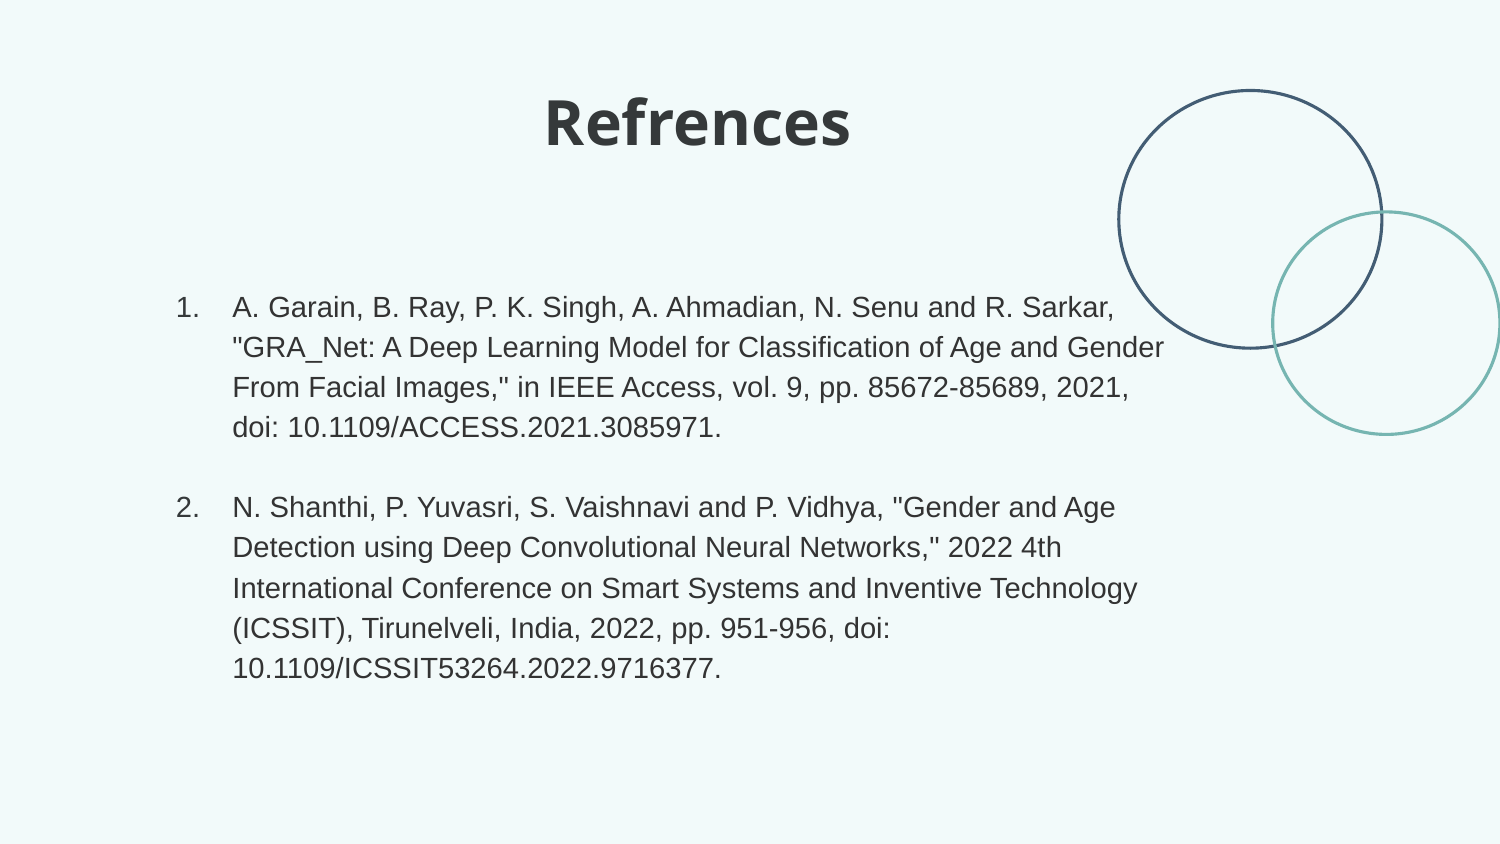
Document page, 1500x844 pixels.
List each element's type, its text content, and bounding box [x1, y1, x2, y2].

text_box [1272, 211, 1500, 435]
subtitle A. Garain, B. Ray, P. K. Singh, A. Ahmadian, N. Senu and R. Sarkar, "GRA_Net: A Deep Learning Model for Classification of Age and Gender From Facial Images," in IEEE Access, vol. 9, pp. 85672-85689, 2021, doi: 10.1109/ACCESS.2021.3085971. N. Shanthi, P. Yuvasri, S. Vaishnavi and P. Vidhya, "Gender and Age Detection using Deep Convolutional Neural Networks," 2022 4th International Conference on Smart Systems and Inventive Technology (ICSSIT), Tirunelveli, India, 2022, pp. 951-956, doi: 10.1109/ICSSIT53264.2022.9716377. [160, 232, 1196, 801]
title Refrences [65, 67, 1330, 162]
text_box [1118, 90, 1382, 349]
